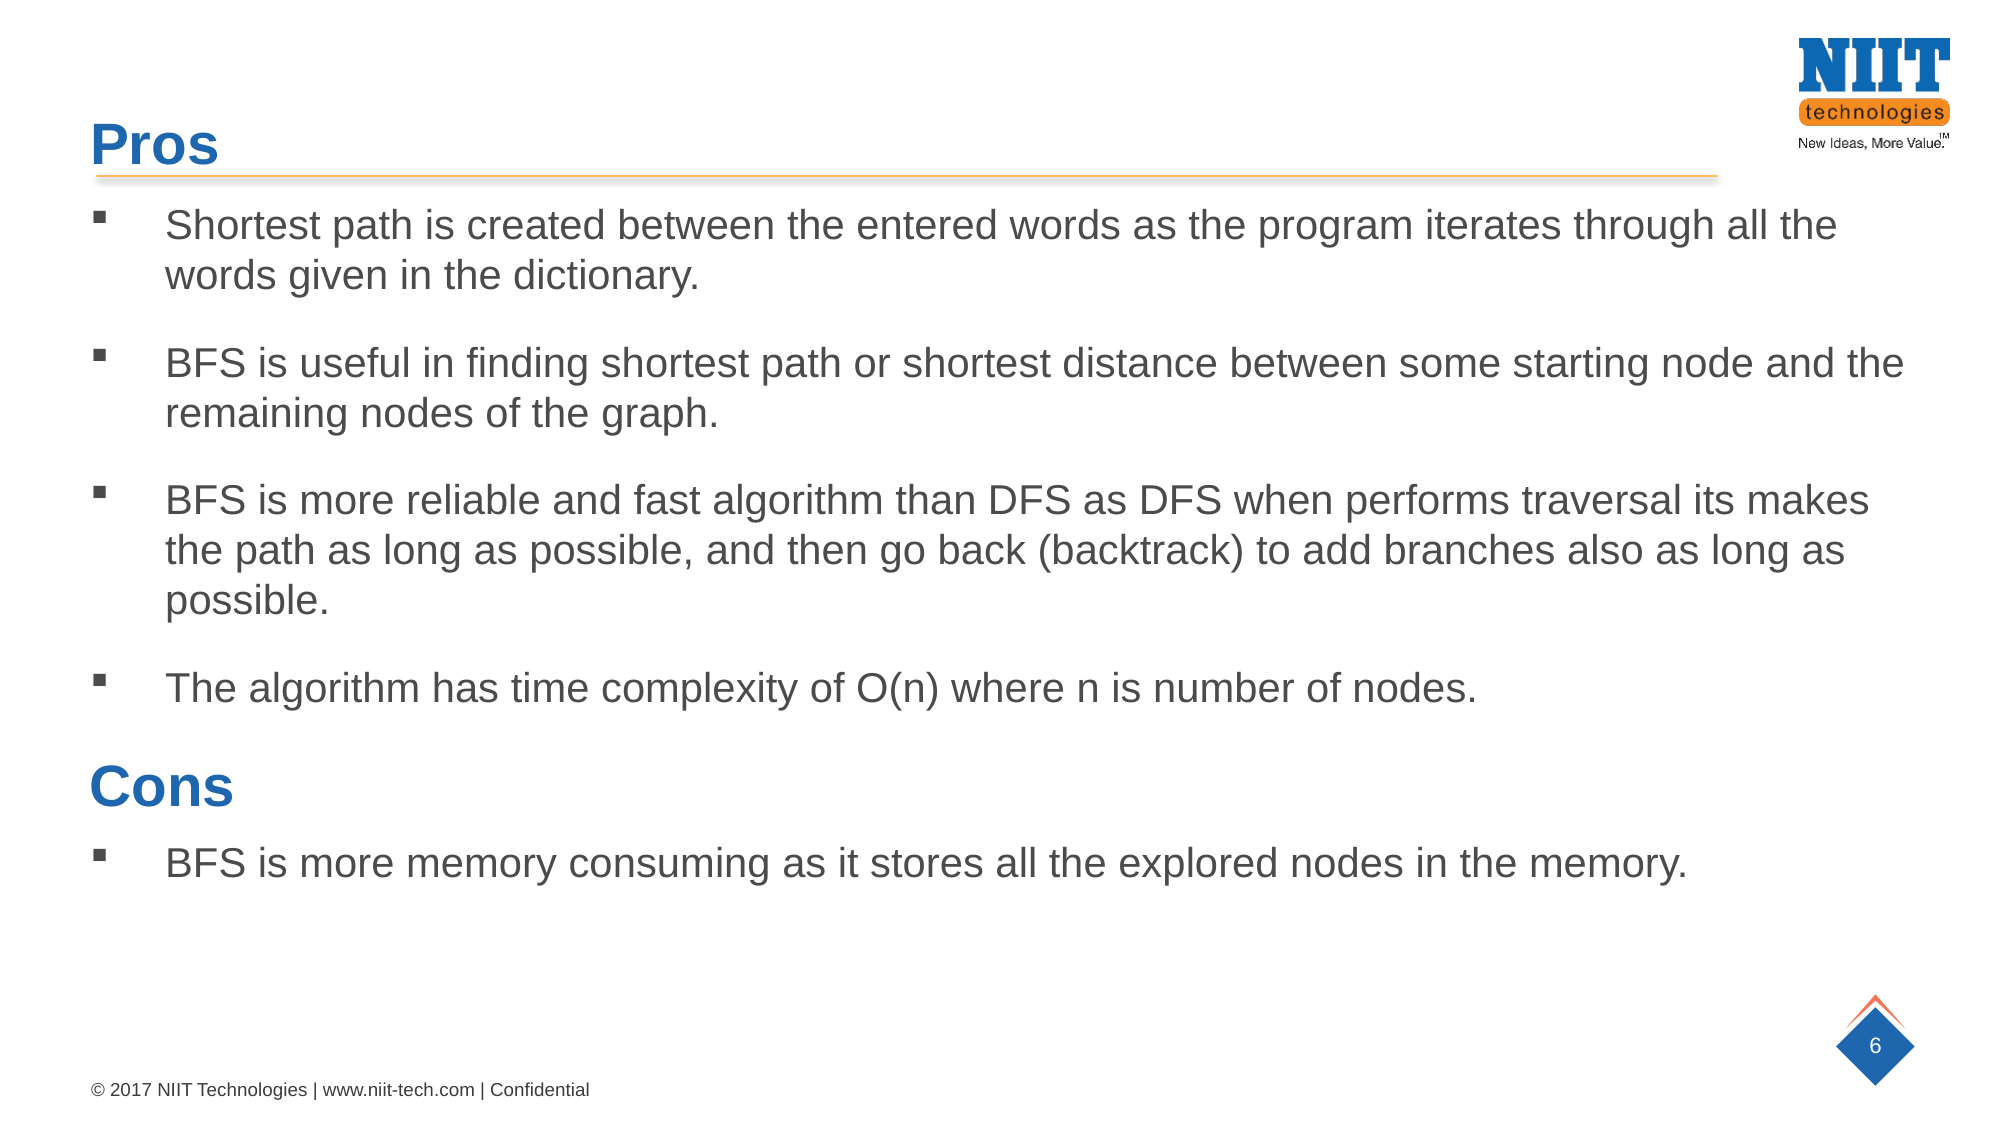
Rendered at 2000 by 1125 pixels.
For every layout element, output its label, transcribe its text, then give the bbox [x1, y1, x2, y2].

list Shortest path is created between the entered words as the program iterates through all the words given in the dictionary. BFS is useful in finding shortest path or shortest distance between some starting node and the remaining nodes of the graph. BFS is more reliable and fast algorithm than DFS as DFS when performs traversal its makes the path as long as possible, and then go back (backtrack) to add branches also as long as possible. The algorithm has time complexity of O(n) where n is number of nodes. BFS is more memory consuming as it stores all the explored nodes in the memory. [75, 182, 1948, 1053]
text_box Cons [74, 735, 1711, 831]
picture [1799, 38, 1950, 150]
list Pros [75, 93, 1712, 182]
